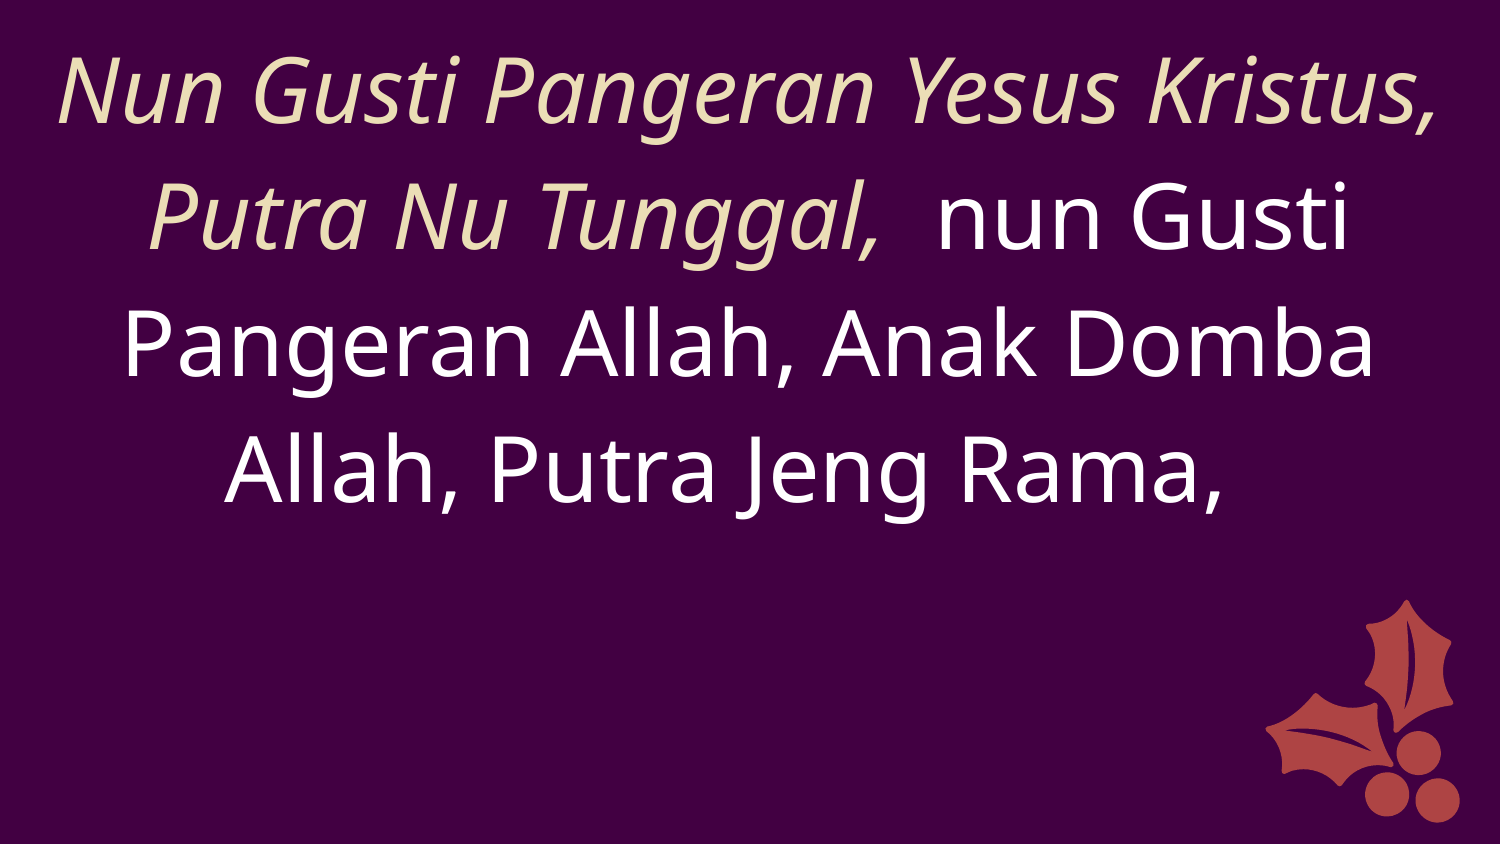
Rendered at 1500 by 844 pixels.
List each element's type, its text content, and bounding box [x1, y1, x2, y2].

text_box Nun Gusti Pangeran Yesus Kristus, Putra Nu Tunggal, nun Gusti Pangeran Allah, Anak Domba Allah, Putra Jeng Rama, [0, 0, 1500, 844]
